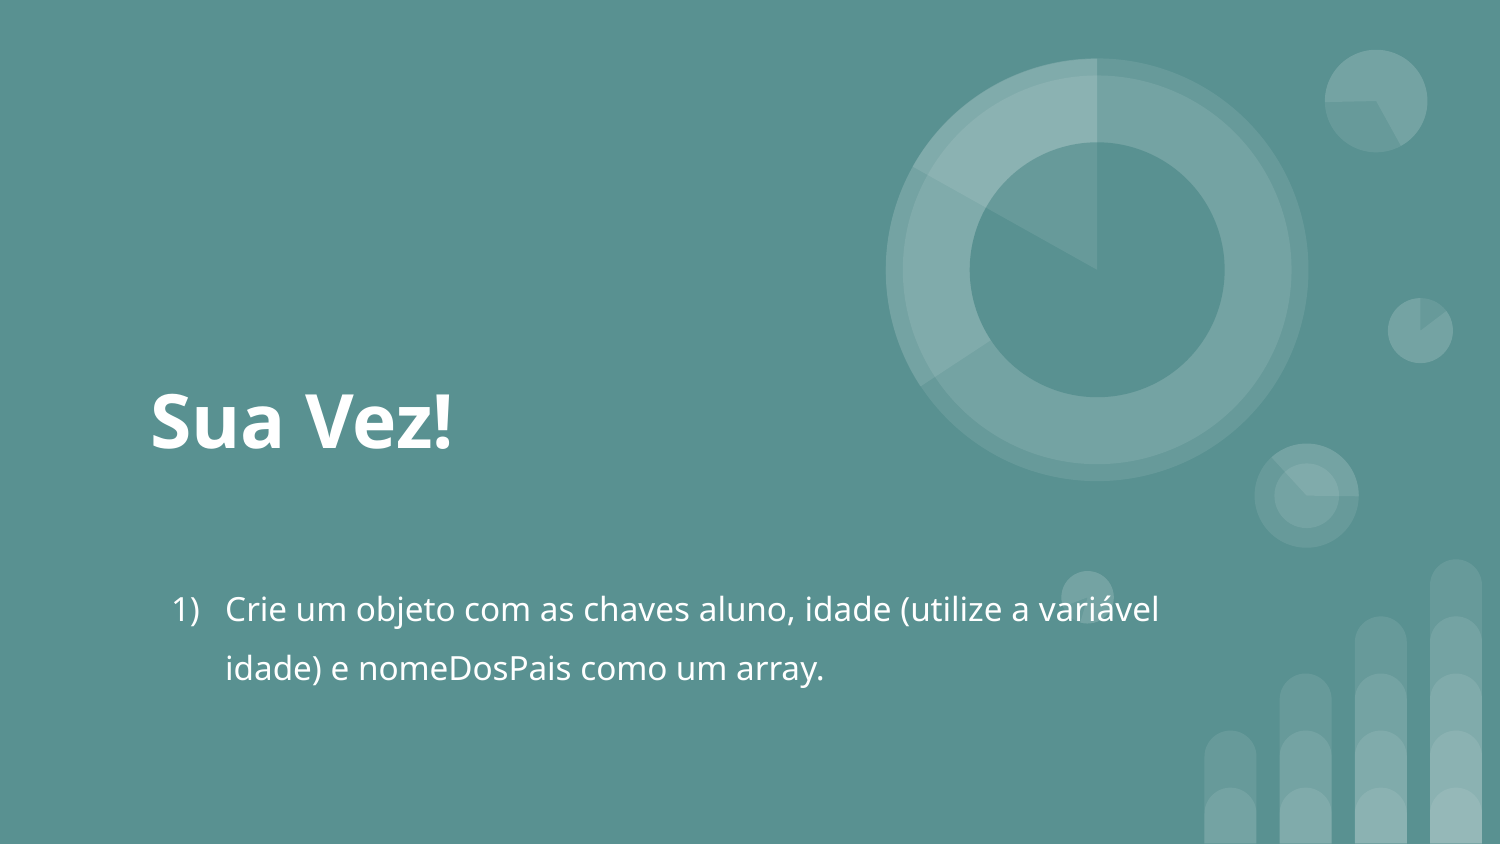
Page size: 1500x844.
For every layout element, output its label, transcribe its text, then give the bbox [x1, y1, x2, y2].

subtitle Crie um objeto com as chaves aluno, idade (utilize a variável idade) e nomeDosPais como um array. [135, 552, 1231, 814]
title Sua Vez! [135, 264, 834, 552]
